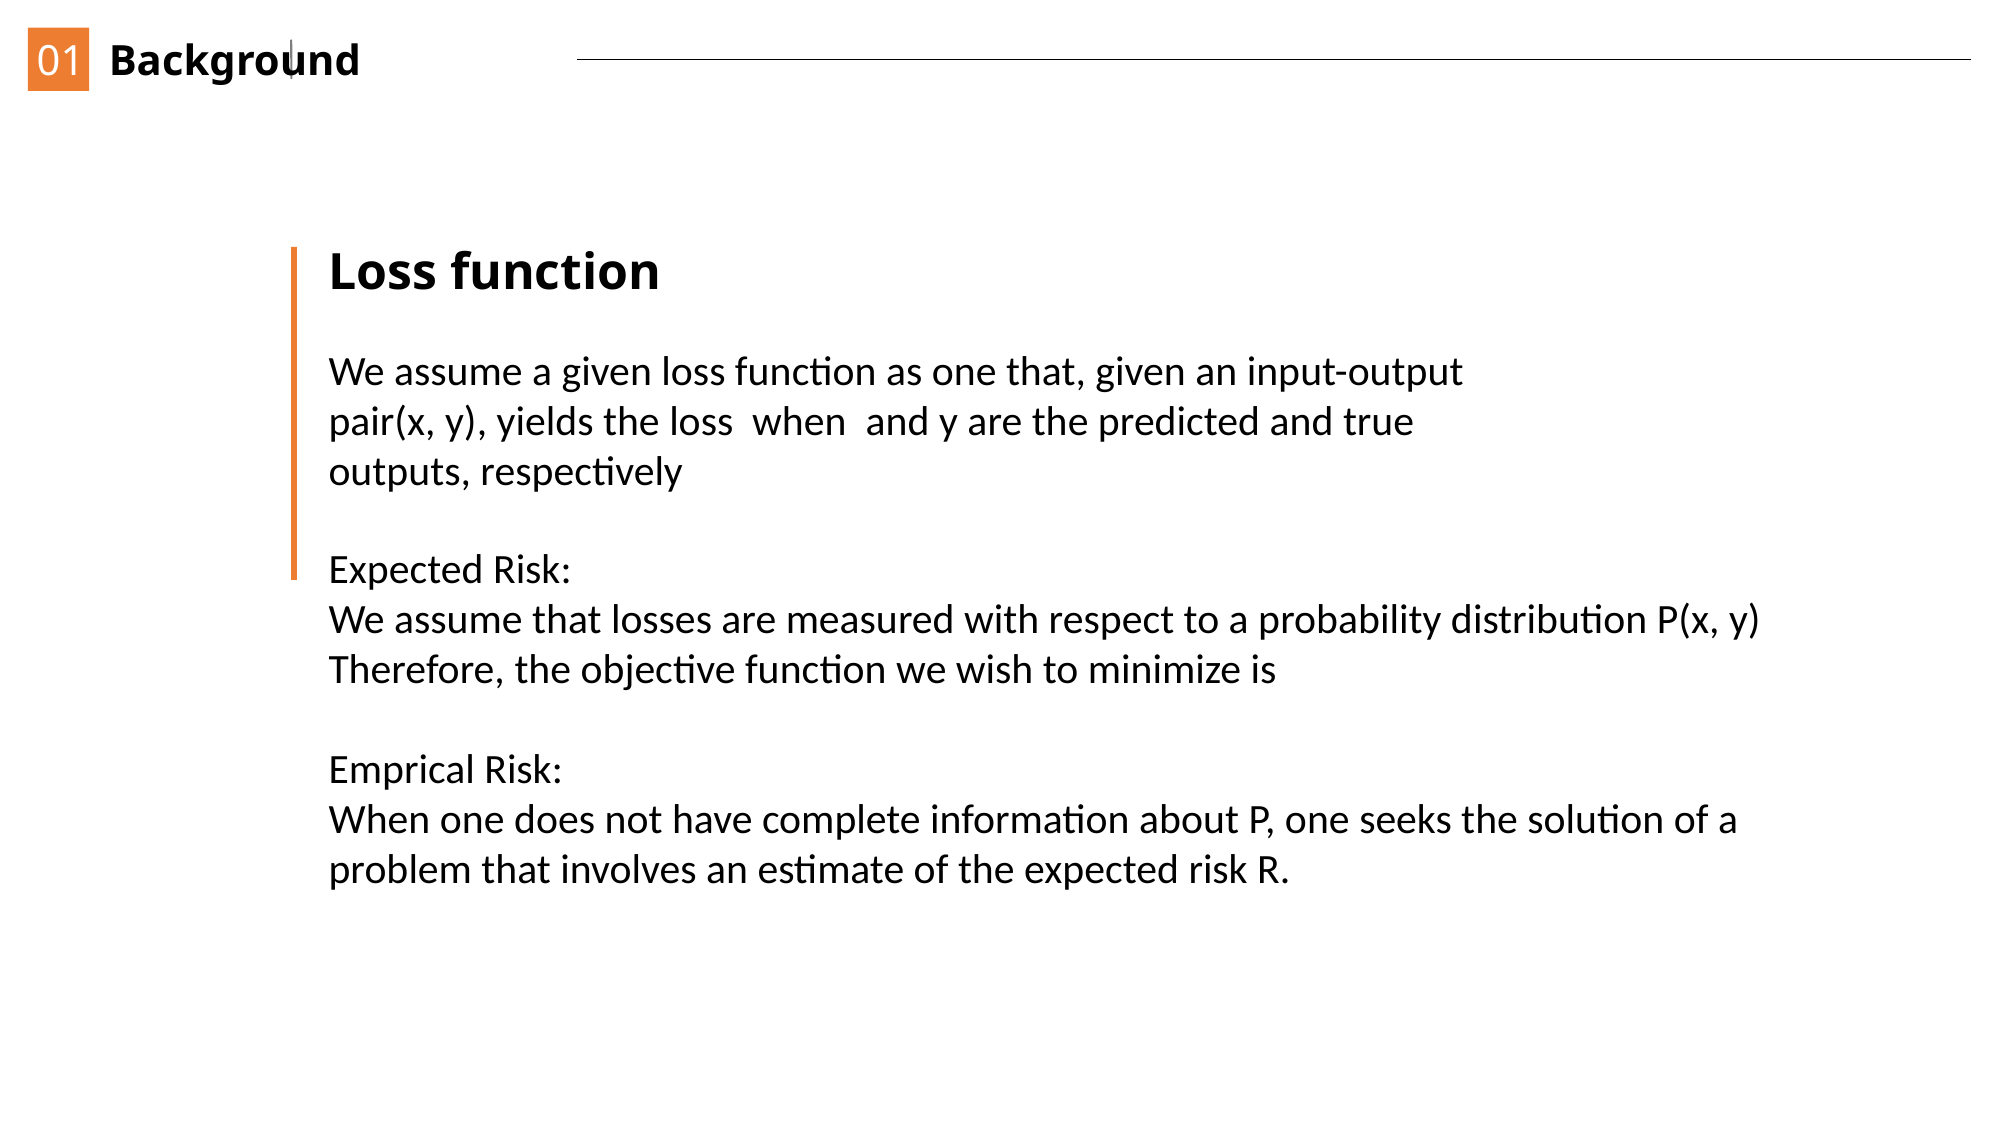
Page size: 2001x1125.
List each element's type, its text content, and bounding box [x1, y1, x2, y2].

text_box Background [132, 26, 418, 92]
text_box [290, 246, 298, 581]
text_box 01 [0, 26, 132, 92]
text_box Loss function [313, 232, 1074, 307]
